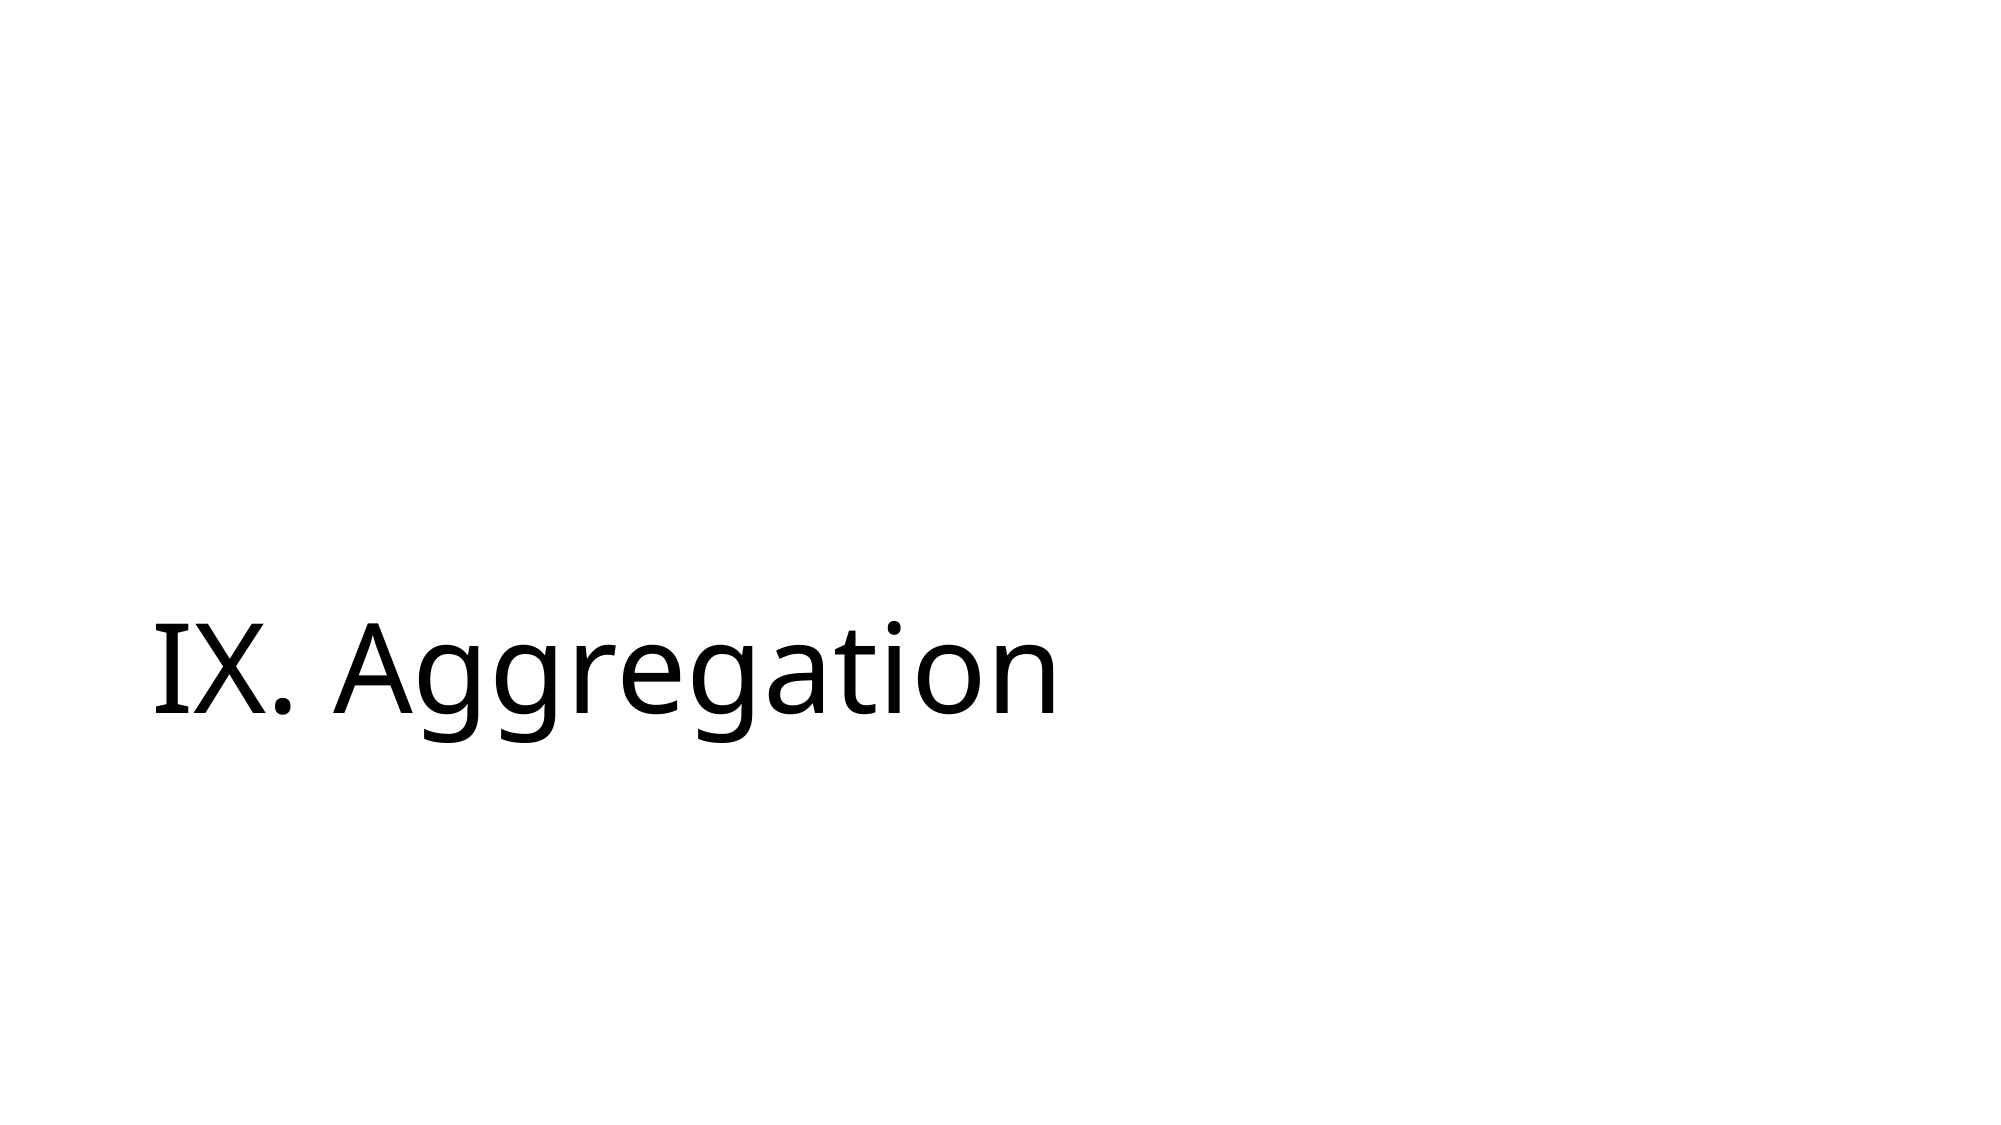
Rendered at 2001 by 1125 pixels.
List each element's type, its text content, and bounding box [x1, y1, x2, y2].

title IX. Aggregation [136, 280, 1862, 749]
